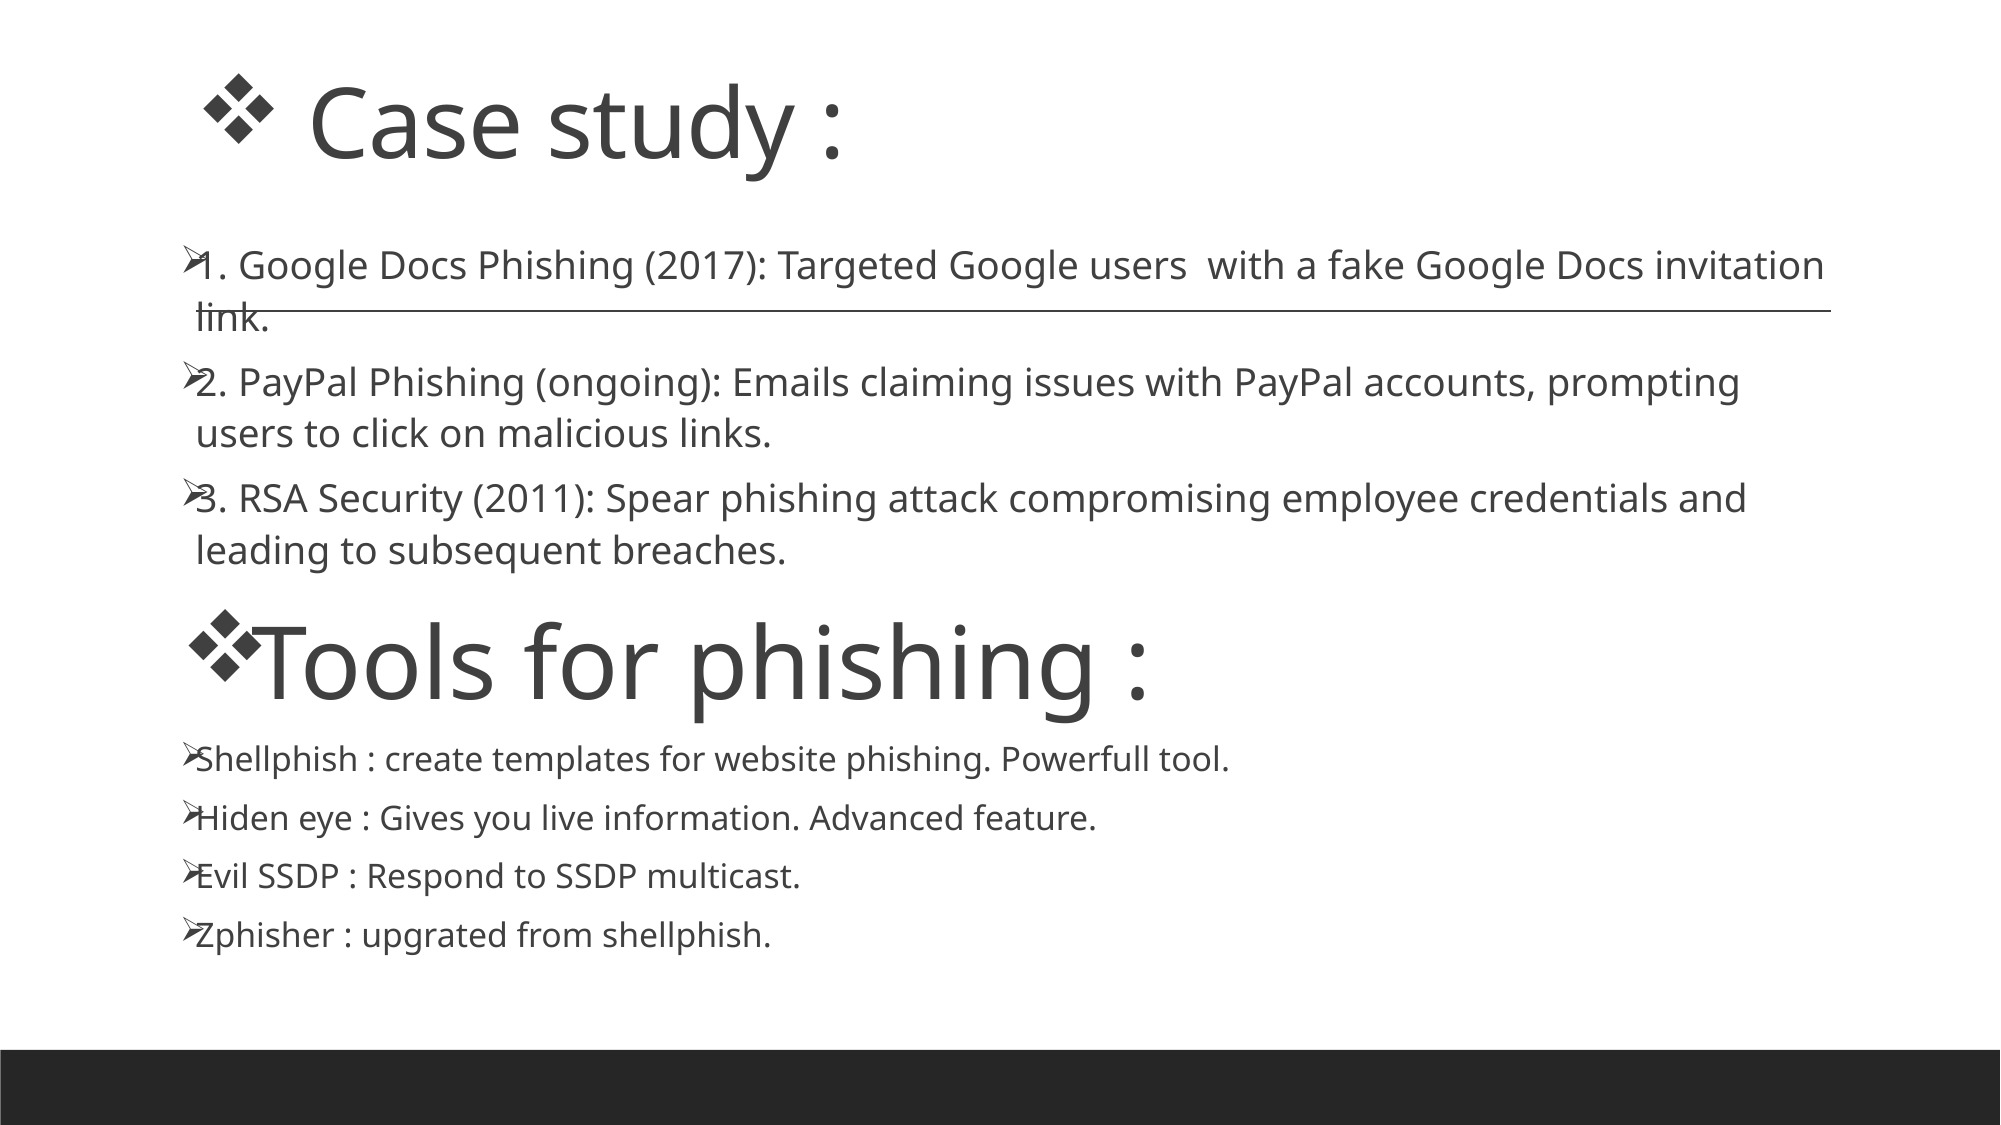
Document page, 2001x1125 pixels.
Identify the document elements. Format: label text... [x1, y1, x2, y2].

list 1. Google Docs Phishing (2017): Targeted Google users with a fake Google Docs invitation link. 2. PayPal Phishing (ongoing): Emails claiming issues with PayPal accounts, prompting users to click on malicious links. 3. RSA Security (2011): Spear phishing attack compromising employee credentials and leading to subsequent breaches. Tools for phishing : Shellphish : create templates for website phishing. Powerfull tool. Hiden eye : Gives you live information. Advanced feature. Evil SSDP : Respond to SSDP multicast. Zphisher : upgrated from shellphish. [180, 229, 1830, 963]
title Case study : [180, 47, 1830, 188]
